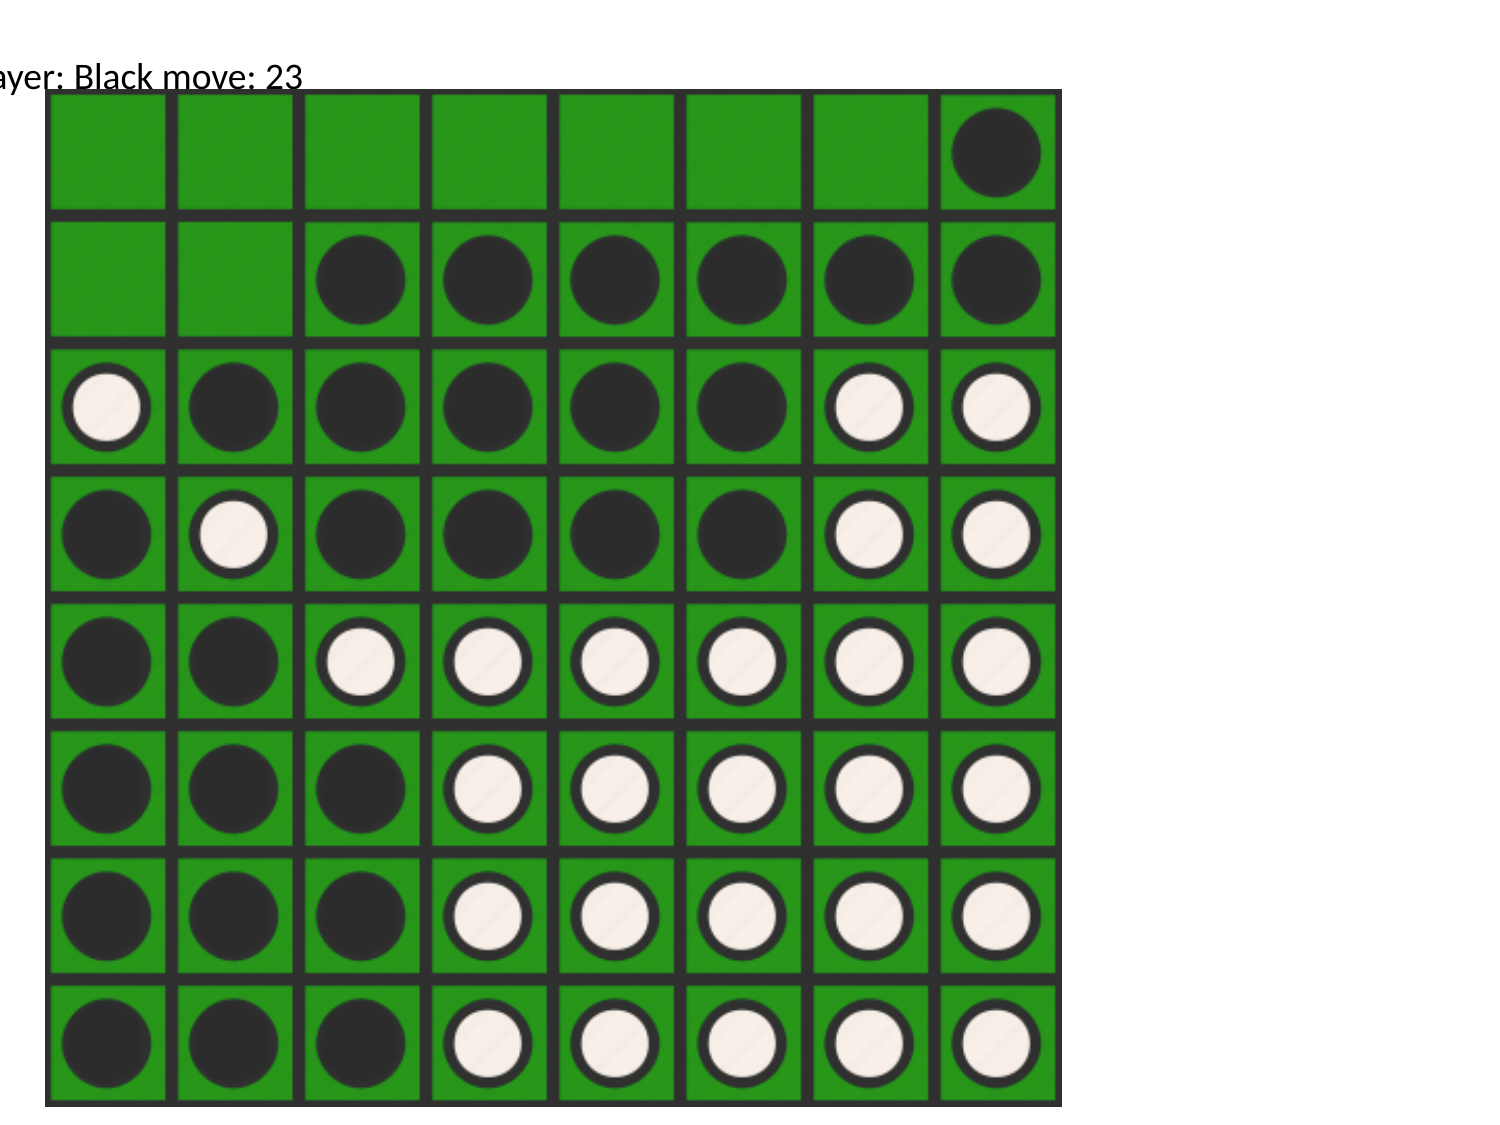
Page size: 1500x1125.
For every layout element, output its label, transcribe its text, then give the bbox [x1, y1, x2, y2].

text_box turn: 51 player: Black move: 23 [0, 44, 319, 105]
picture [44, 89, 1062, 1107]
